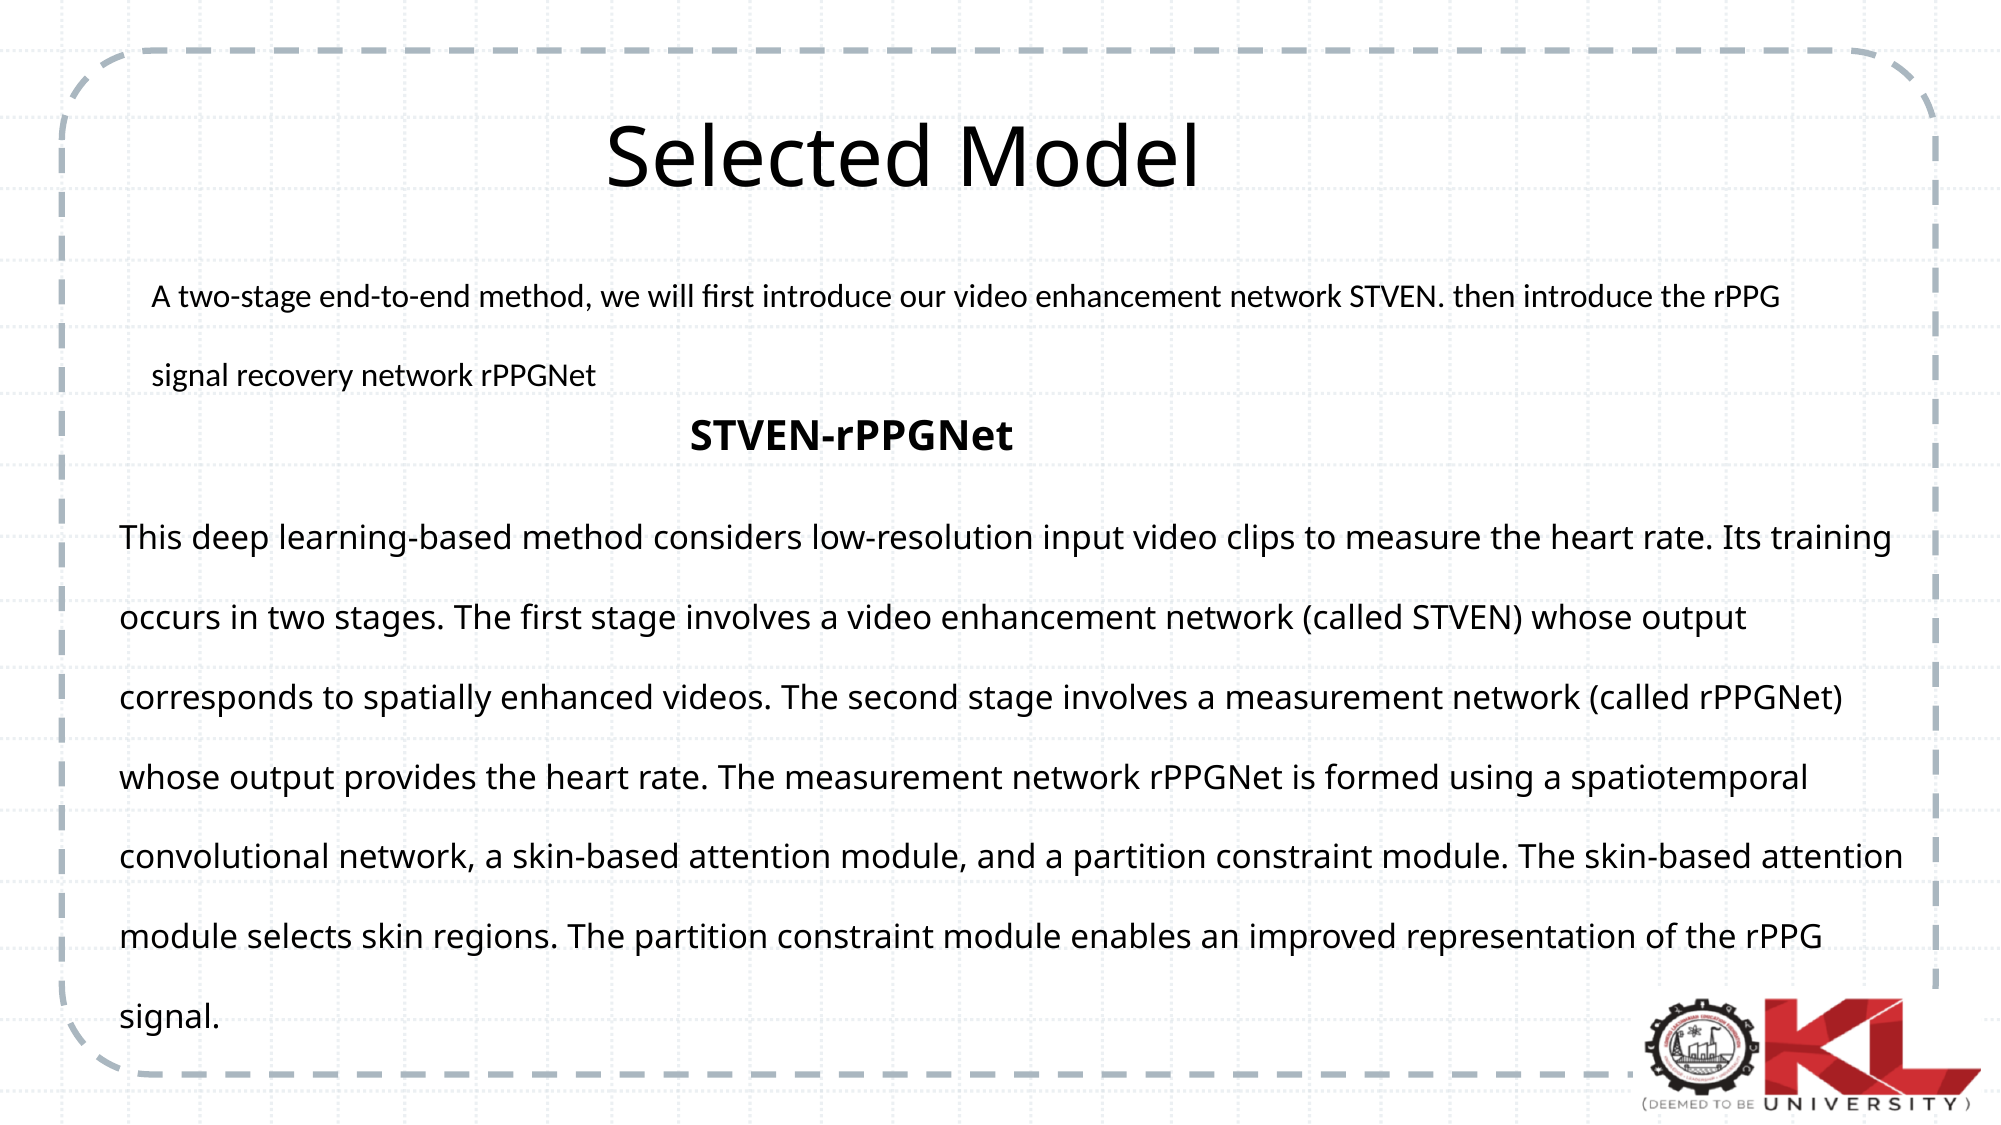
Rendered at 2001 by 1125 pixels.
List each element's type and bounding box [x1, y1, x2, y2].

text_box [0, 0, 2000, 1125]
picture [1633, 989, 1981, 1113]
